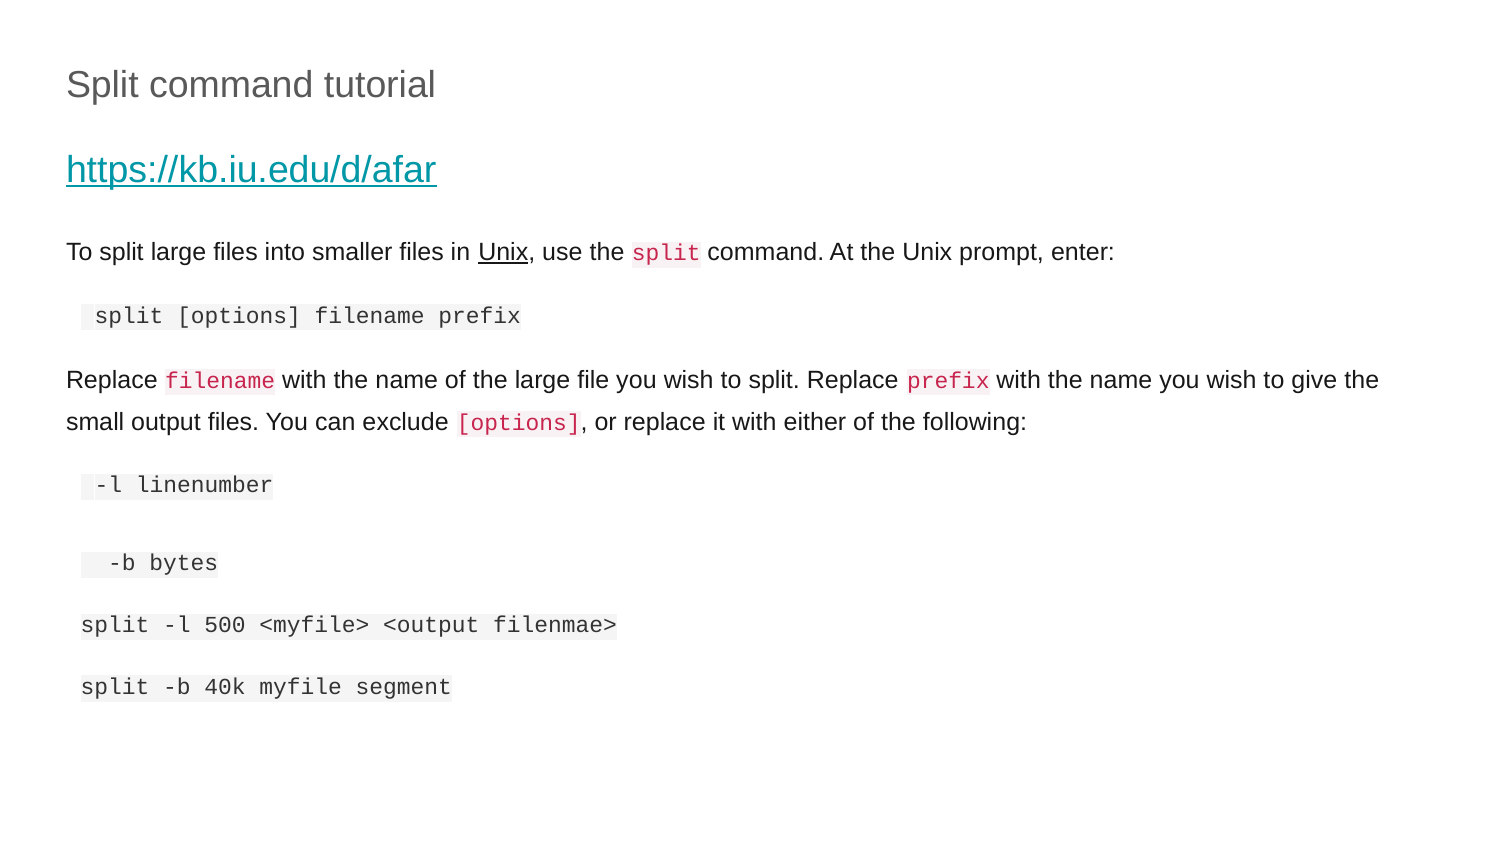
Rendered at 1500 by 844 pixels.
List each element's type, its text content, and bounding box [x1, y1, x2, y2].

list Split command tutorial https://kb.iu.edu/d/afar To split large files into smaller files in Unix, use the split command. At the Unix prompt, enter: split [options] filename prefix Replace filename with the name of the large file you wish to split. Replace prefix with the name you wish to give the small output files. You can exclude [options], or replace it with either of the following: -l linenumber -b bytes split -l 500 <myfile> <output filenmae> split -b 40k myfile segment [51, 38, 1449, 750]
